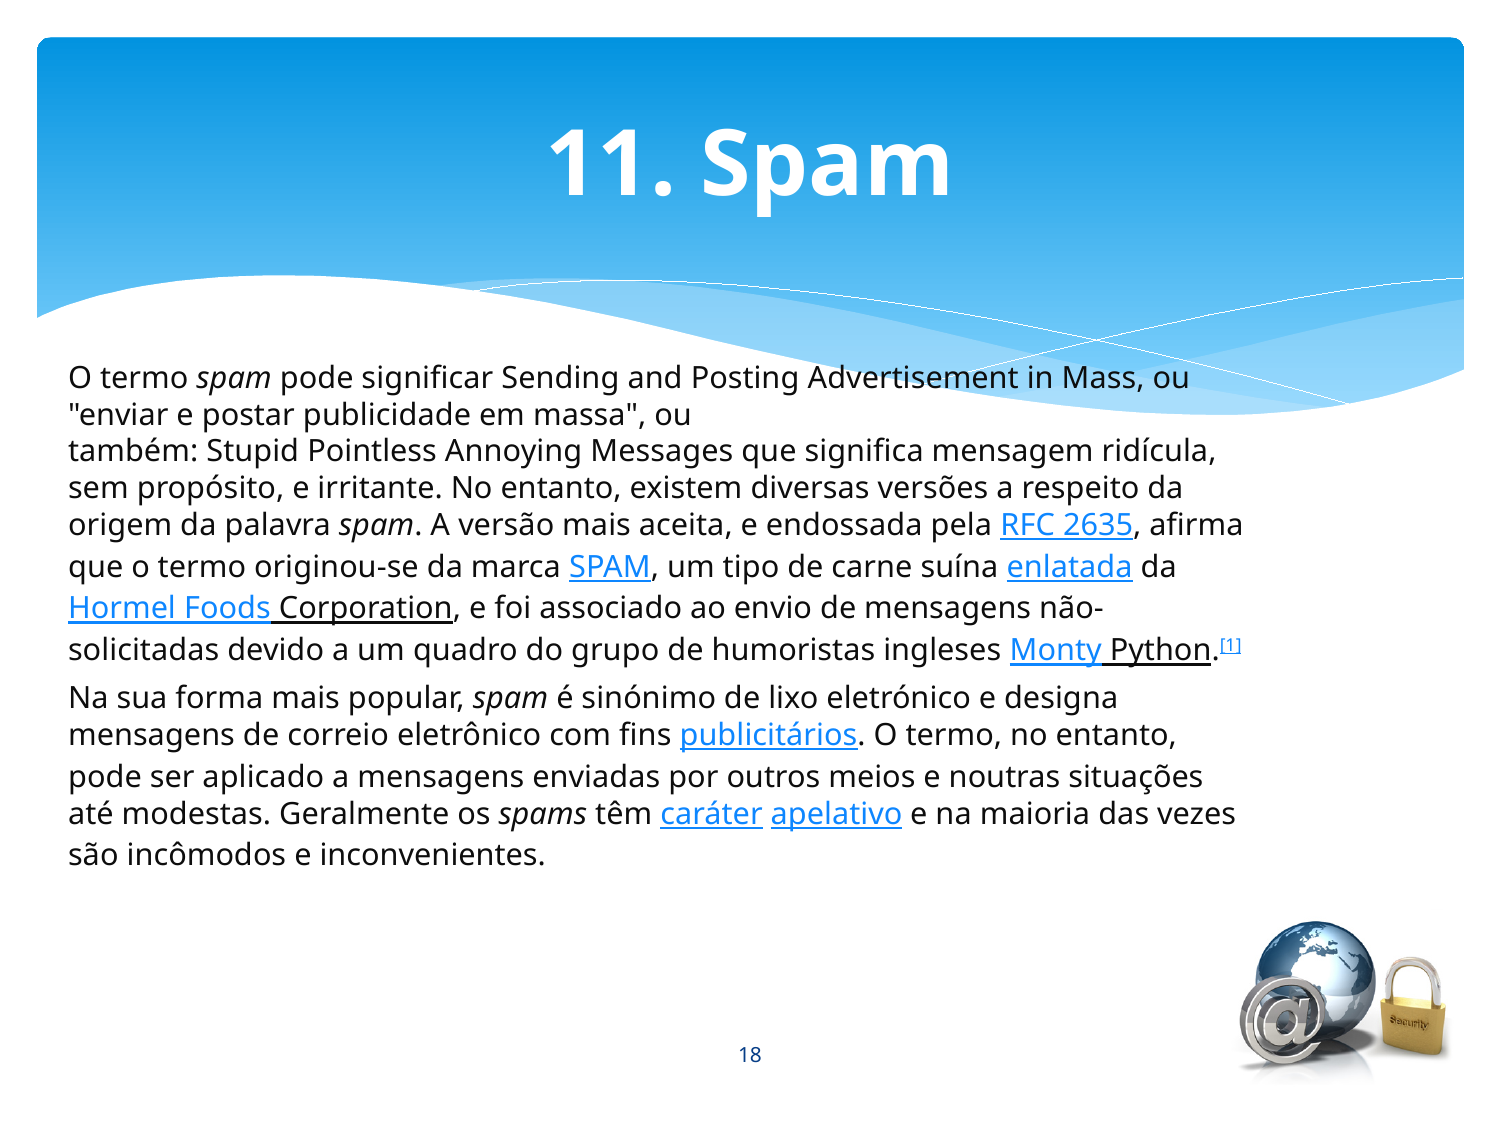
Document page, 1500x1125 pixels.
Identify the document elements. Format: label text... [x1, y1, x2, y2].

title 11. Spam [75, 55, 1425, 261]
slide_number 18 [654, 1025, 846, 1086]
picture [1220, 904, 1463, 1101]
list O termo spam pode significar Sending and Posting Advertisement in Mass, ou "enviar e postar publicidade em massa", ou também: Stupid Pointless Annoying Messages que significa mensagem ridícula, sem propósito, e irritante. No entanto, existem diversas versões a respeito da origem da palavra spam. A versão mais aceita, e endossada pela RFC 2635, afirma que o termo originou-se da marca SPAM, um tipo de carne suína enlatada da Hormel Foods Corporation, e foi associado ao envio de mensagens não-solicitadas devido a um quadro do grupo de humoristas ingleses Monty Python.[1] Na sua forma mais popular, spam é sinónimo de lixo eletrónico e designa mensagens de correio eletrônico com fins publicitários. O termo, no entanto, pode ser aplicado a mensagens enviadas por outros meios e noutras situações até modestas. Geralmente os spams têm caráter apelativo e na maioria das vezes são incômodos e inconvenientes. [53, 349, 1269, 916]
